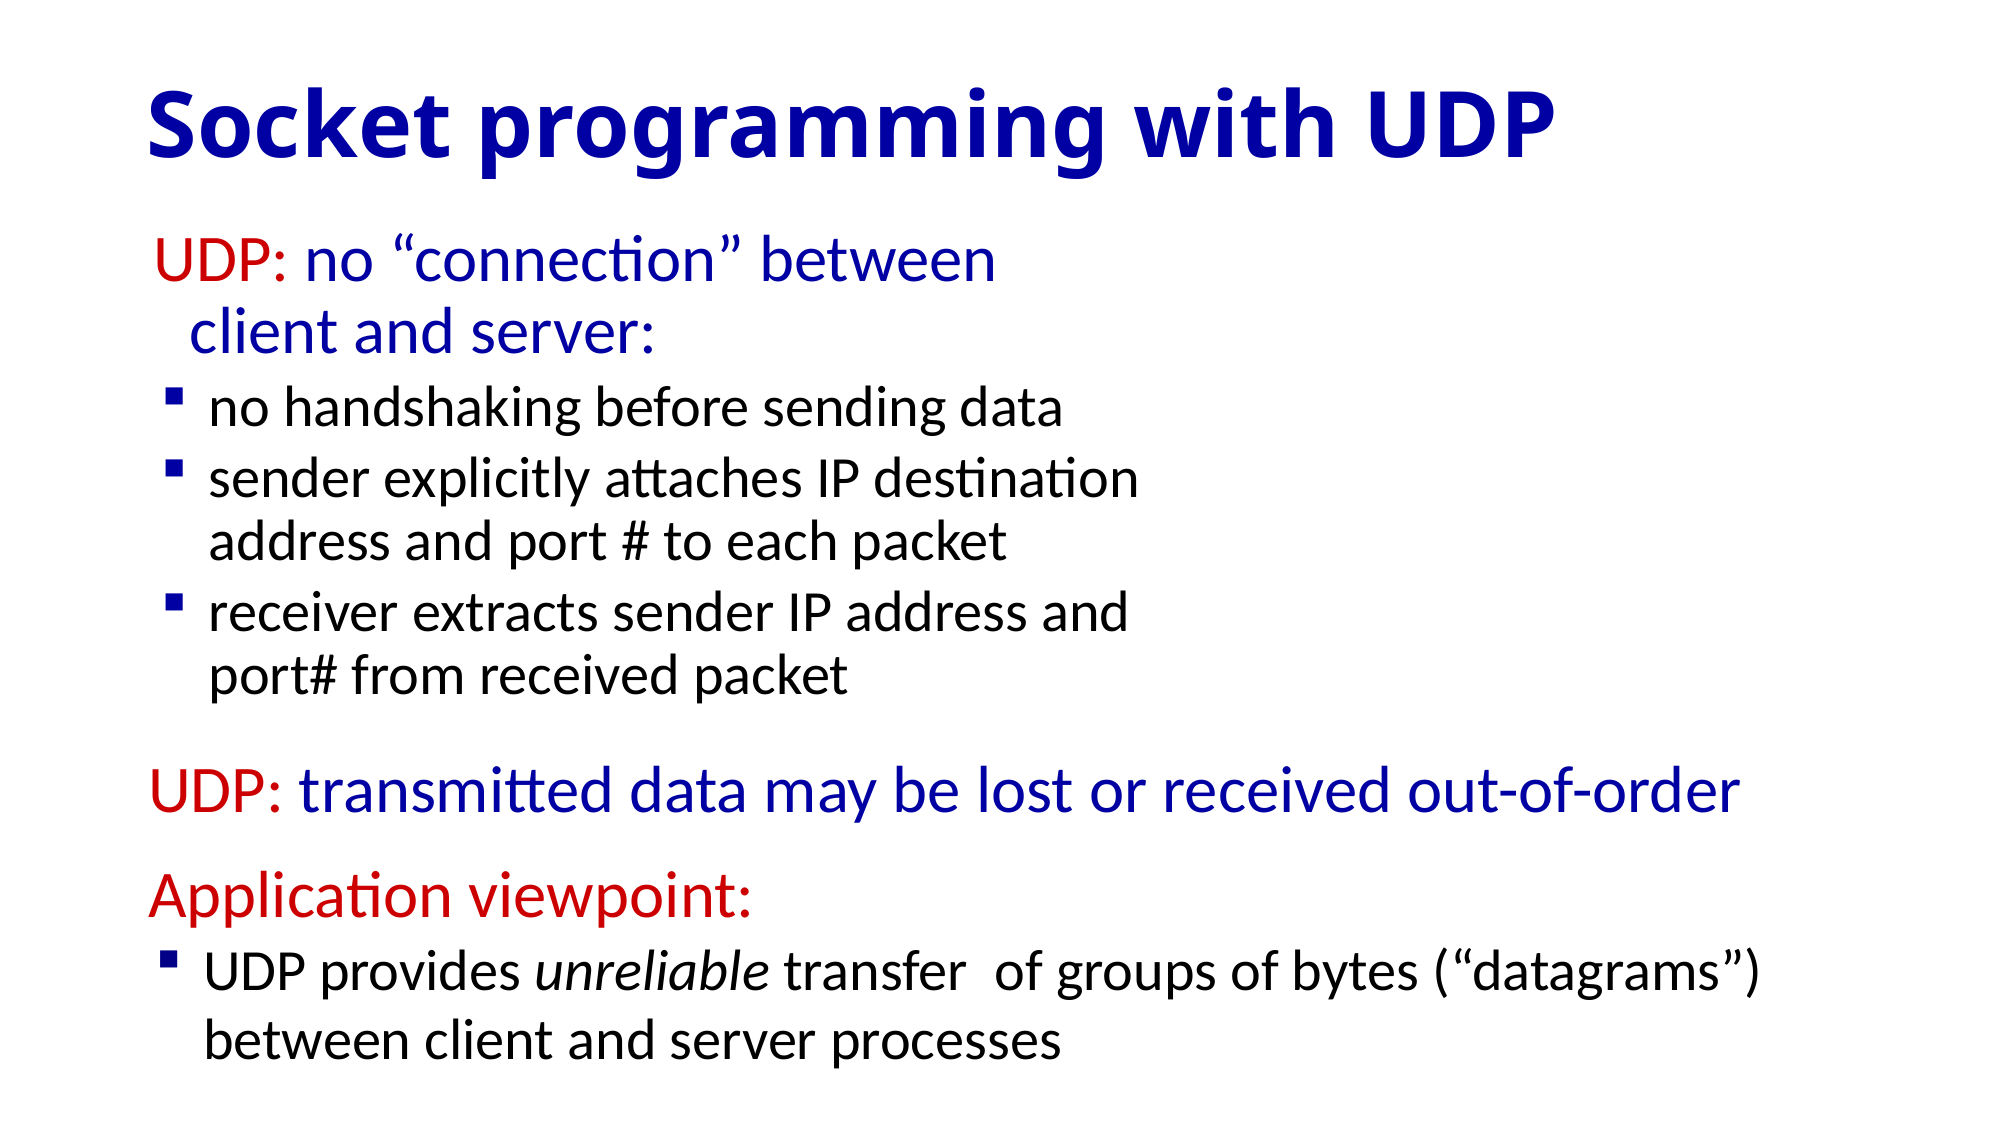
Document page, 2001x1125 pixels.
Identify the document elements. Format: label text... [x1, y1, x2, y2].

text_box UDP: transmitted data may be lost or received out-of-order Application viewpoint: UDP provides unreliable transfer of groups of bytes (“datagrams”) between client and server processes [111, 746, 1810, 1105]
title Socket programming with UDP [131, 54, 1857, 202]
list UDP: no “connection” between client and server: no handshaking before sending data sender explicitly attaches IP destination address and port # to each packet receiver extracts sender IP address and port# from received packet [117, 216, 1162, 746]
